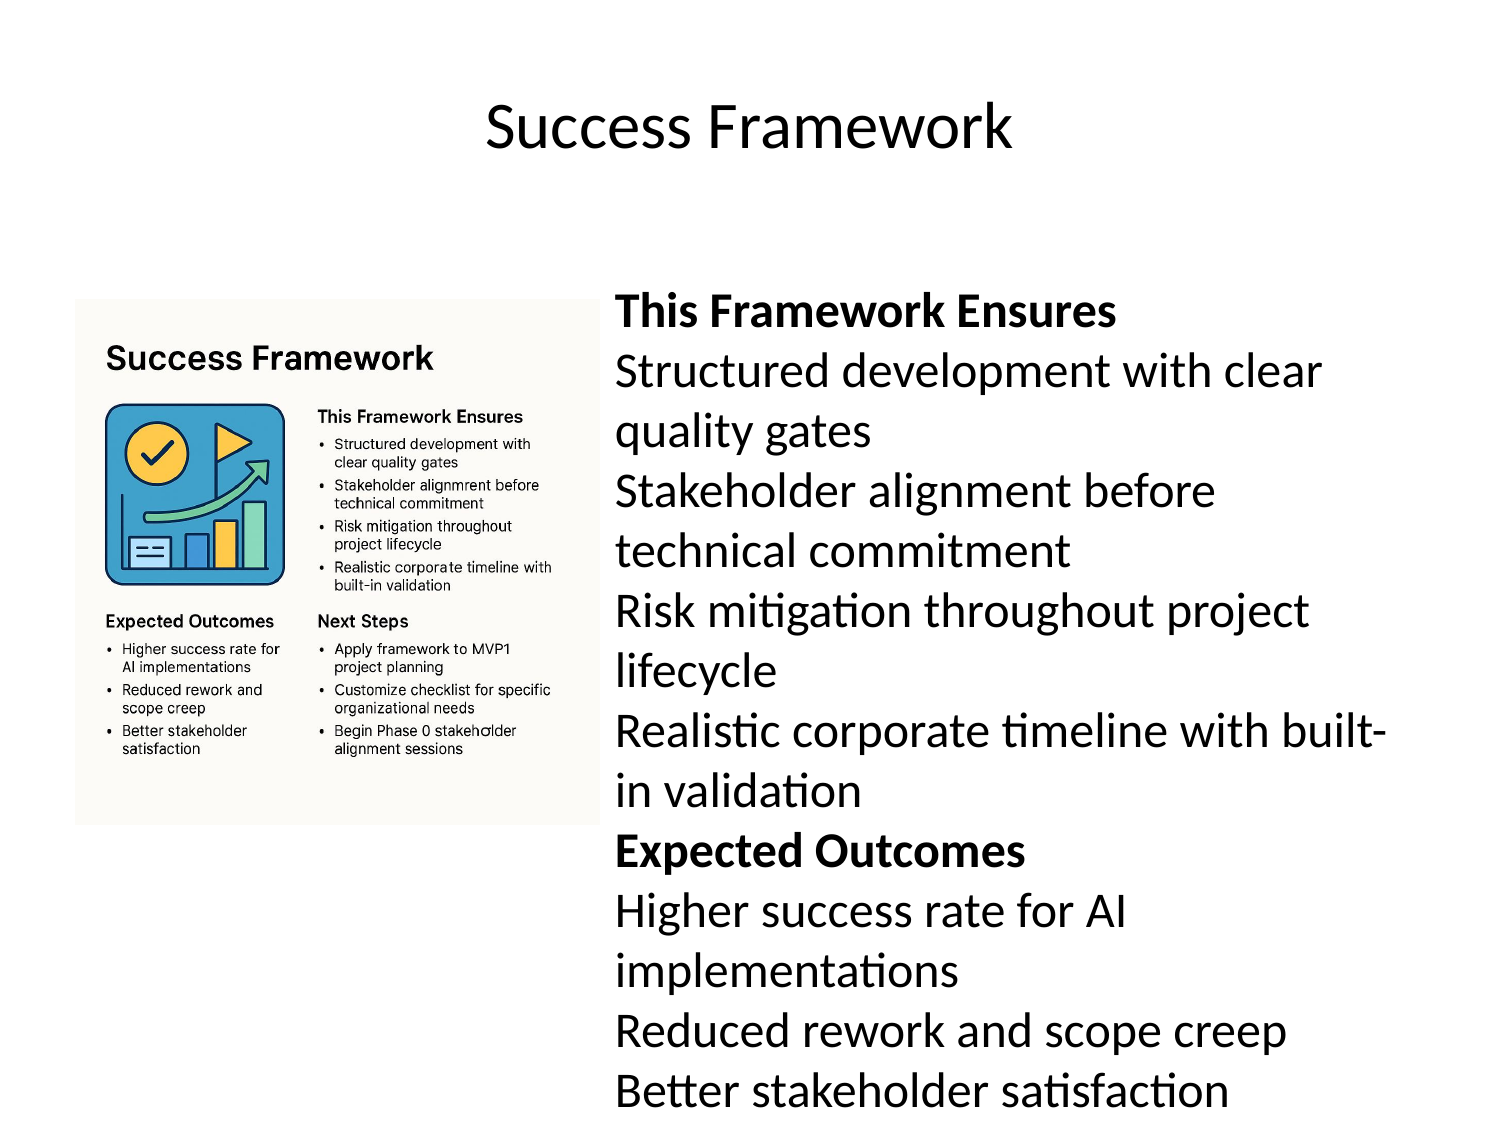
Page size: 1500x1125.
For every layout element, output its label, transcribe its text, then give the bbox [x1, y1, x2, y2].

picture [74, 299, 601, 826]
text_box This Framework Ensures Structured development with clear quality gates Stakeholder alignment before technical commitment Risk mitigation throughout project lifecycle Realistic corporate timeline with built-in validation Expected Outcomes Higher success rate for AI implementations Reduced rework and scope creep Better stakeholder satisfaction Maintainable, documented systems Next Steps Apply framework to MVP1 project planning Customize checklist for specific organizational needs Begin Phase 0 stakeholder alignment sessions [599, 224, 1425, 1125]
text_box Success Framework [470, 74, 1030, 170]
